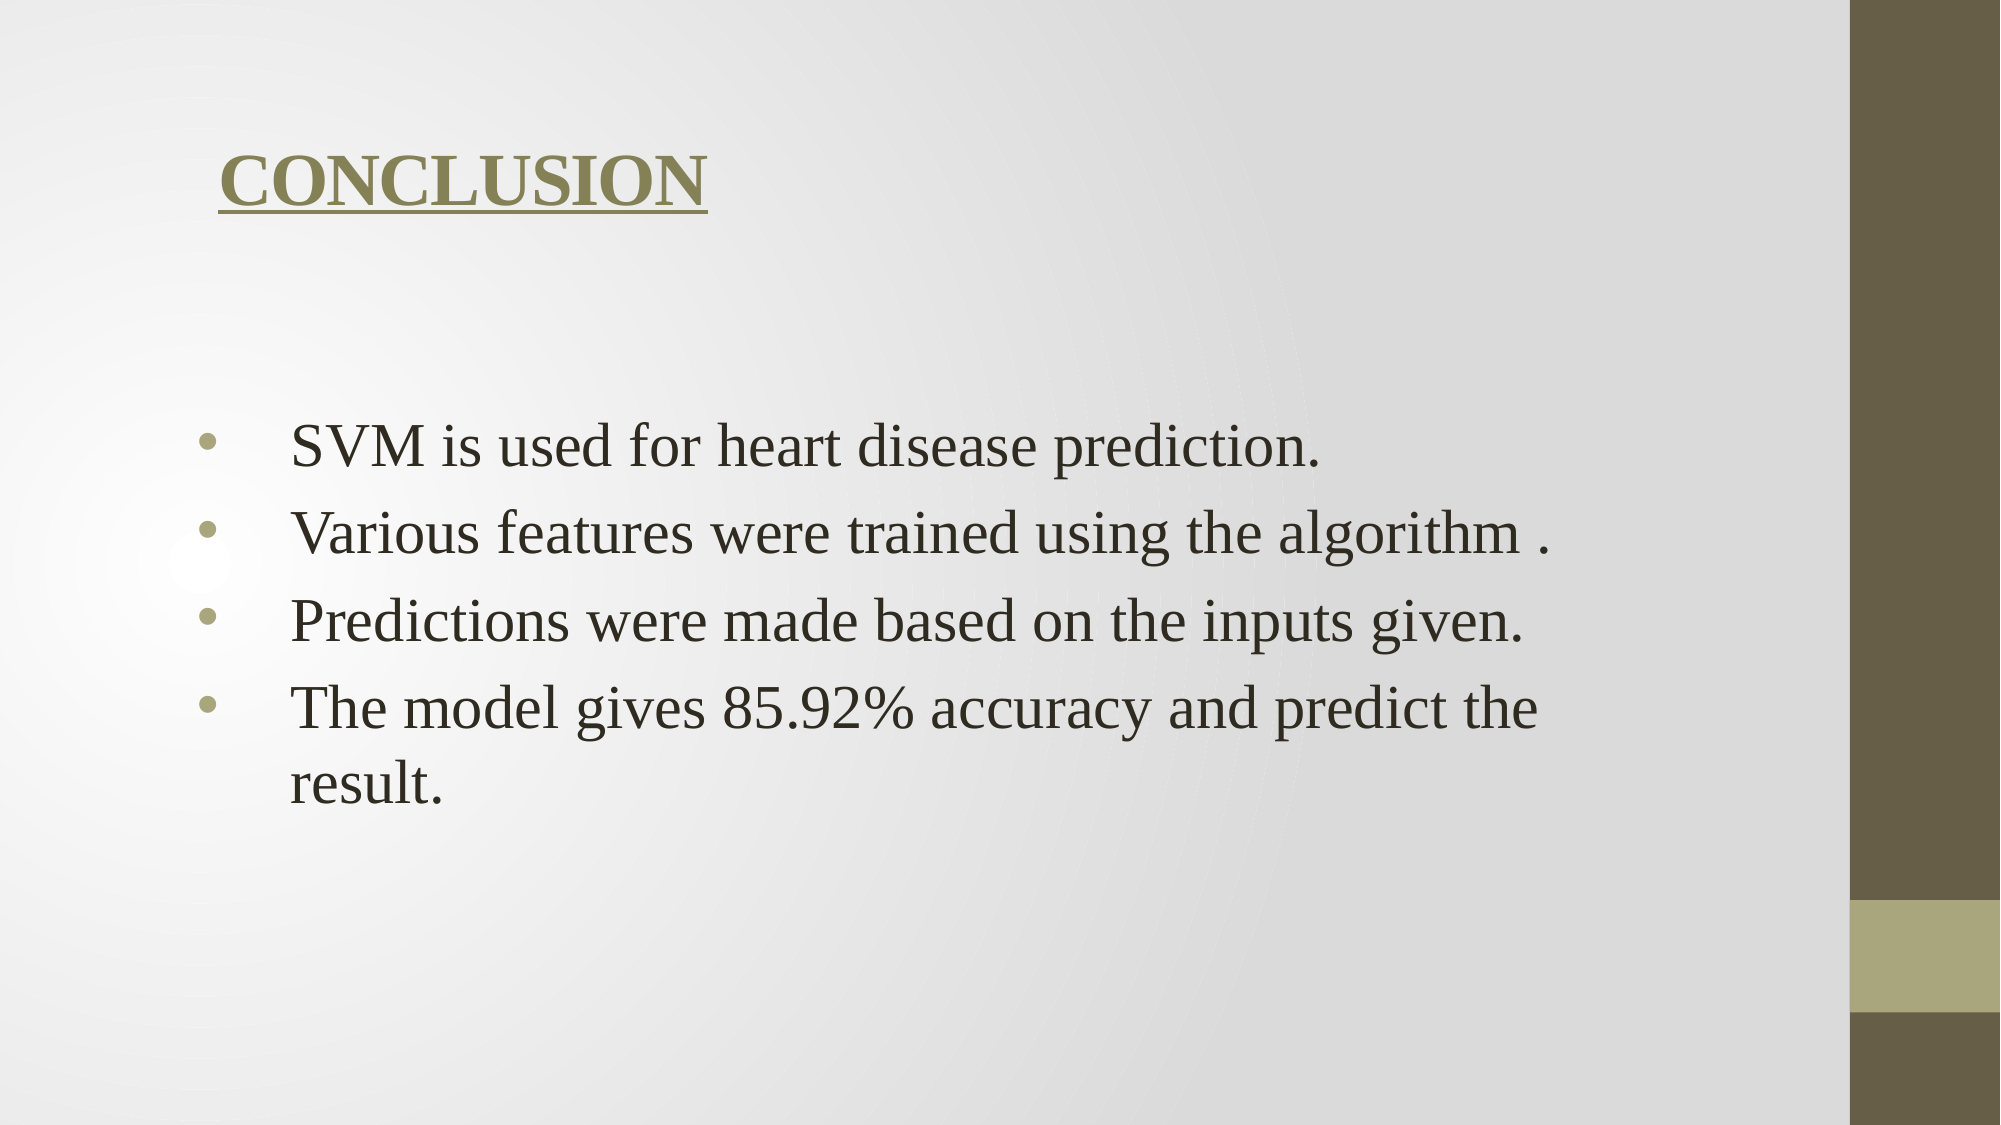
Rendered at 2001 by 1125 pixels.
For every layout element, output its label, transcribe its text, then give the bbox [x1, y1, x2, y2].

title CONCLUSION [157, 122, 1791, 272]
list SVM is used for heart disease prediction. Various features were trained using the algorithm . Predictions were made based on the inputs given. The model gives 85.92% accuracy and predict the result. [181, 363, 1663, 912]
